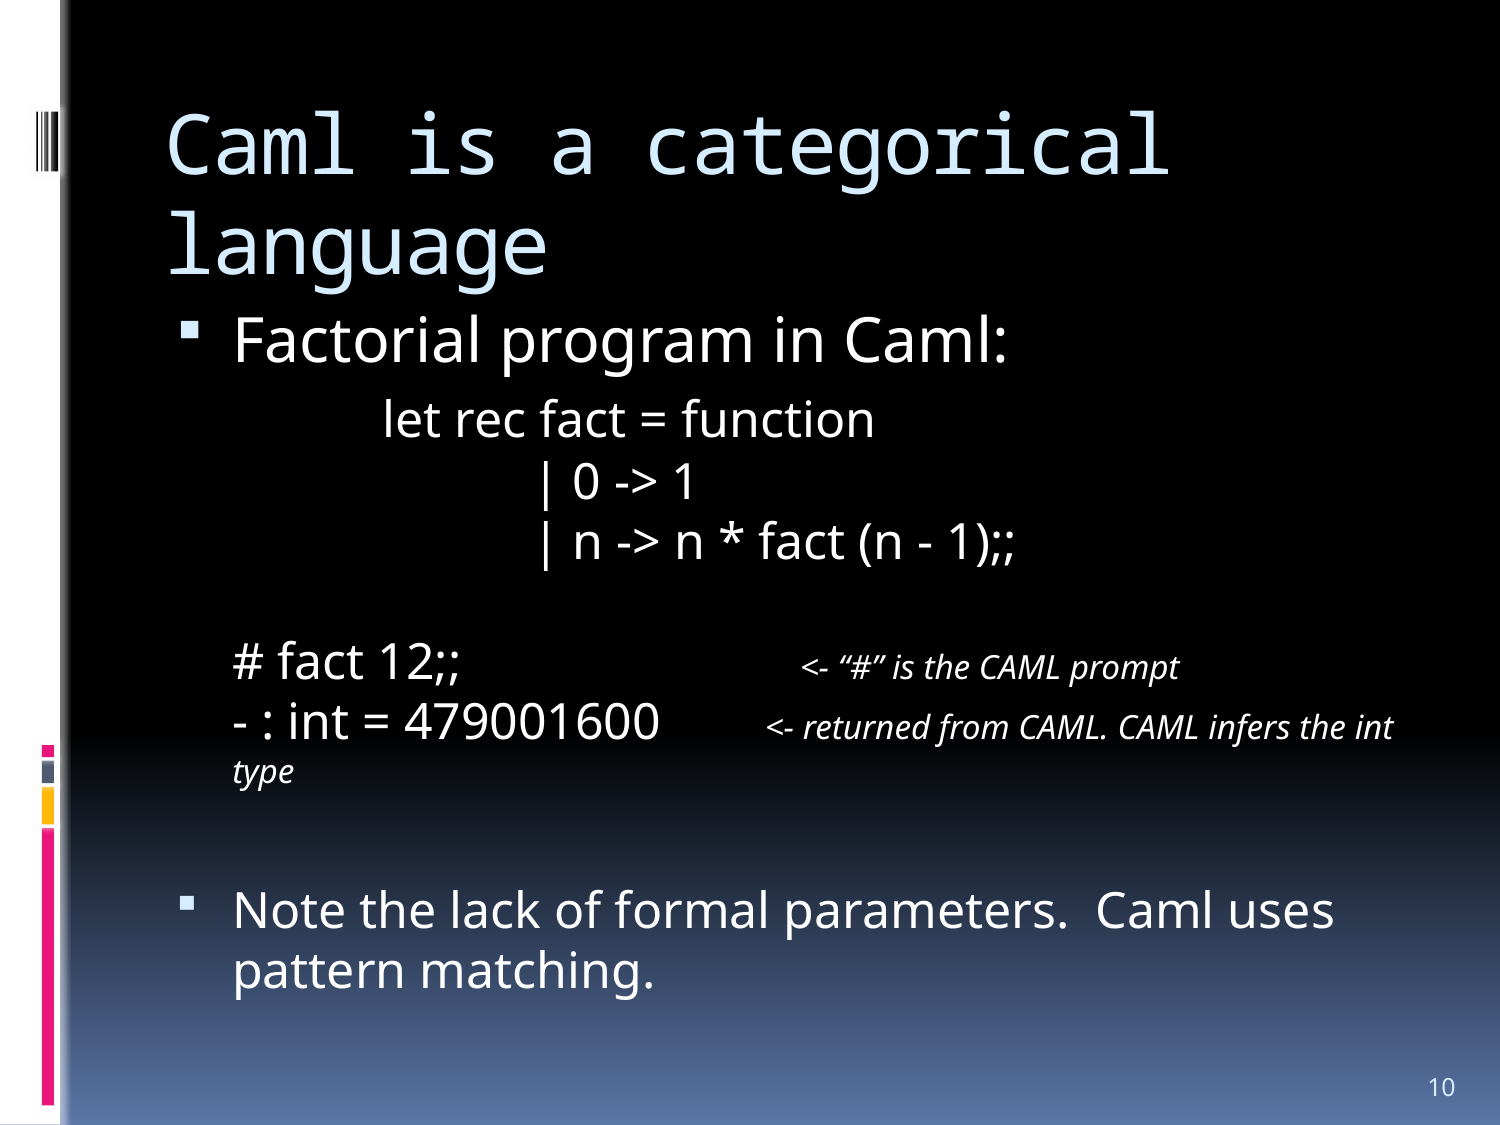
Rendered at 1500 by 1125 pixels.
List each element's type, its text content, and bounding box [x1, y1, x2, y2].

slide_number 10 [1412, 1052, 1488, 1113]
title Caml is a categorical language [150, 83, 1425, 234]
list Factorial program in Caml: let rec fact = function | 0 -> 1 | n -> n * fact (n - 1);; # fact 12;; <- “#” is the CAML prompt - : int = 479001600 <- returned from CAML. CAML infers the int type Note the lack of formal parameters. Caml uses pattern matching. [150, 292, 1425, 1043]
